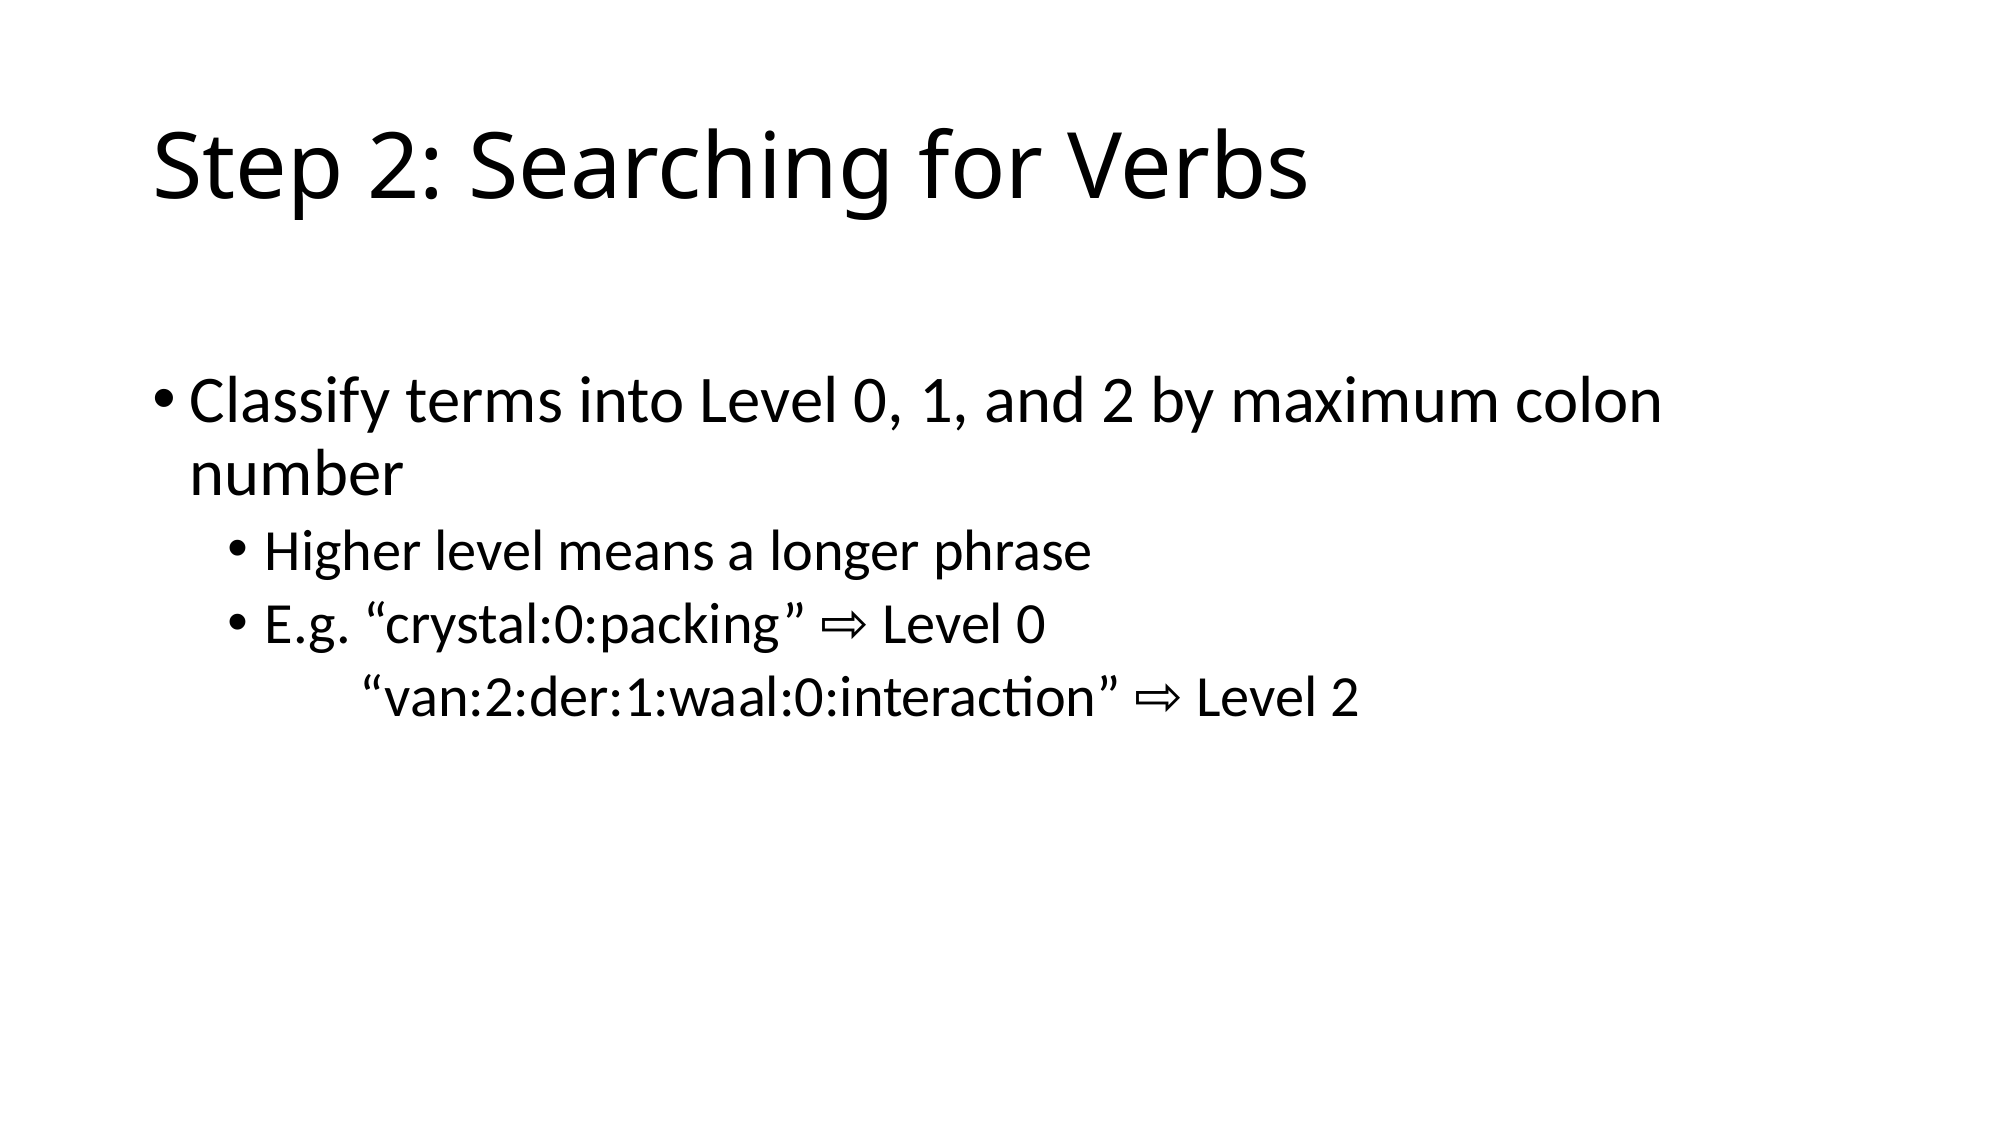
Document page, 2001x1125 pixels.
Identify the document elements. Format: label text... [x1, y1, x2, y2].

list Classify terms into Level 0, 1, and 2 by maximum colon number Higher level means a longer phrase E.g. “crystal:0:packing” ⇨ Level 0 “van:2:der:1:waal:0:interaction” ⇨ Level 2 [137, 357, 1863, 1072]
title Step 2: Searching for Verbs [137, 59, 1863, 278]
